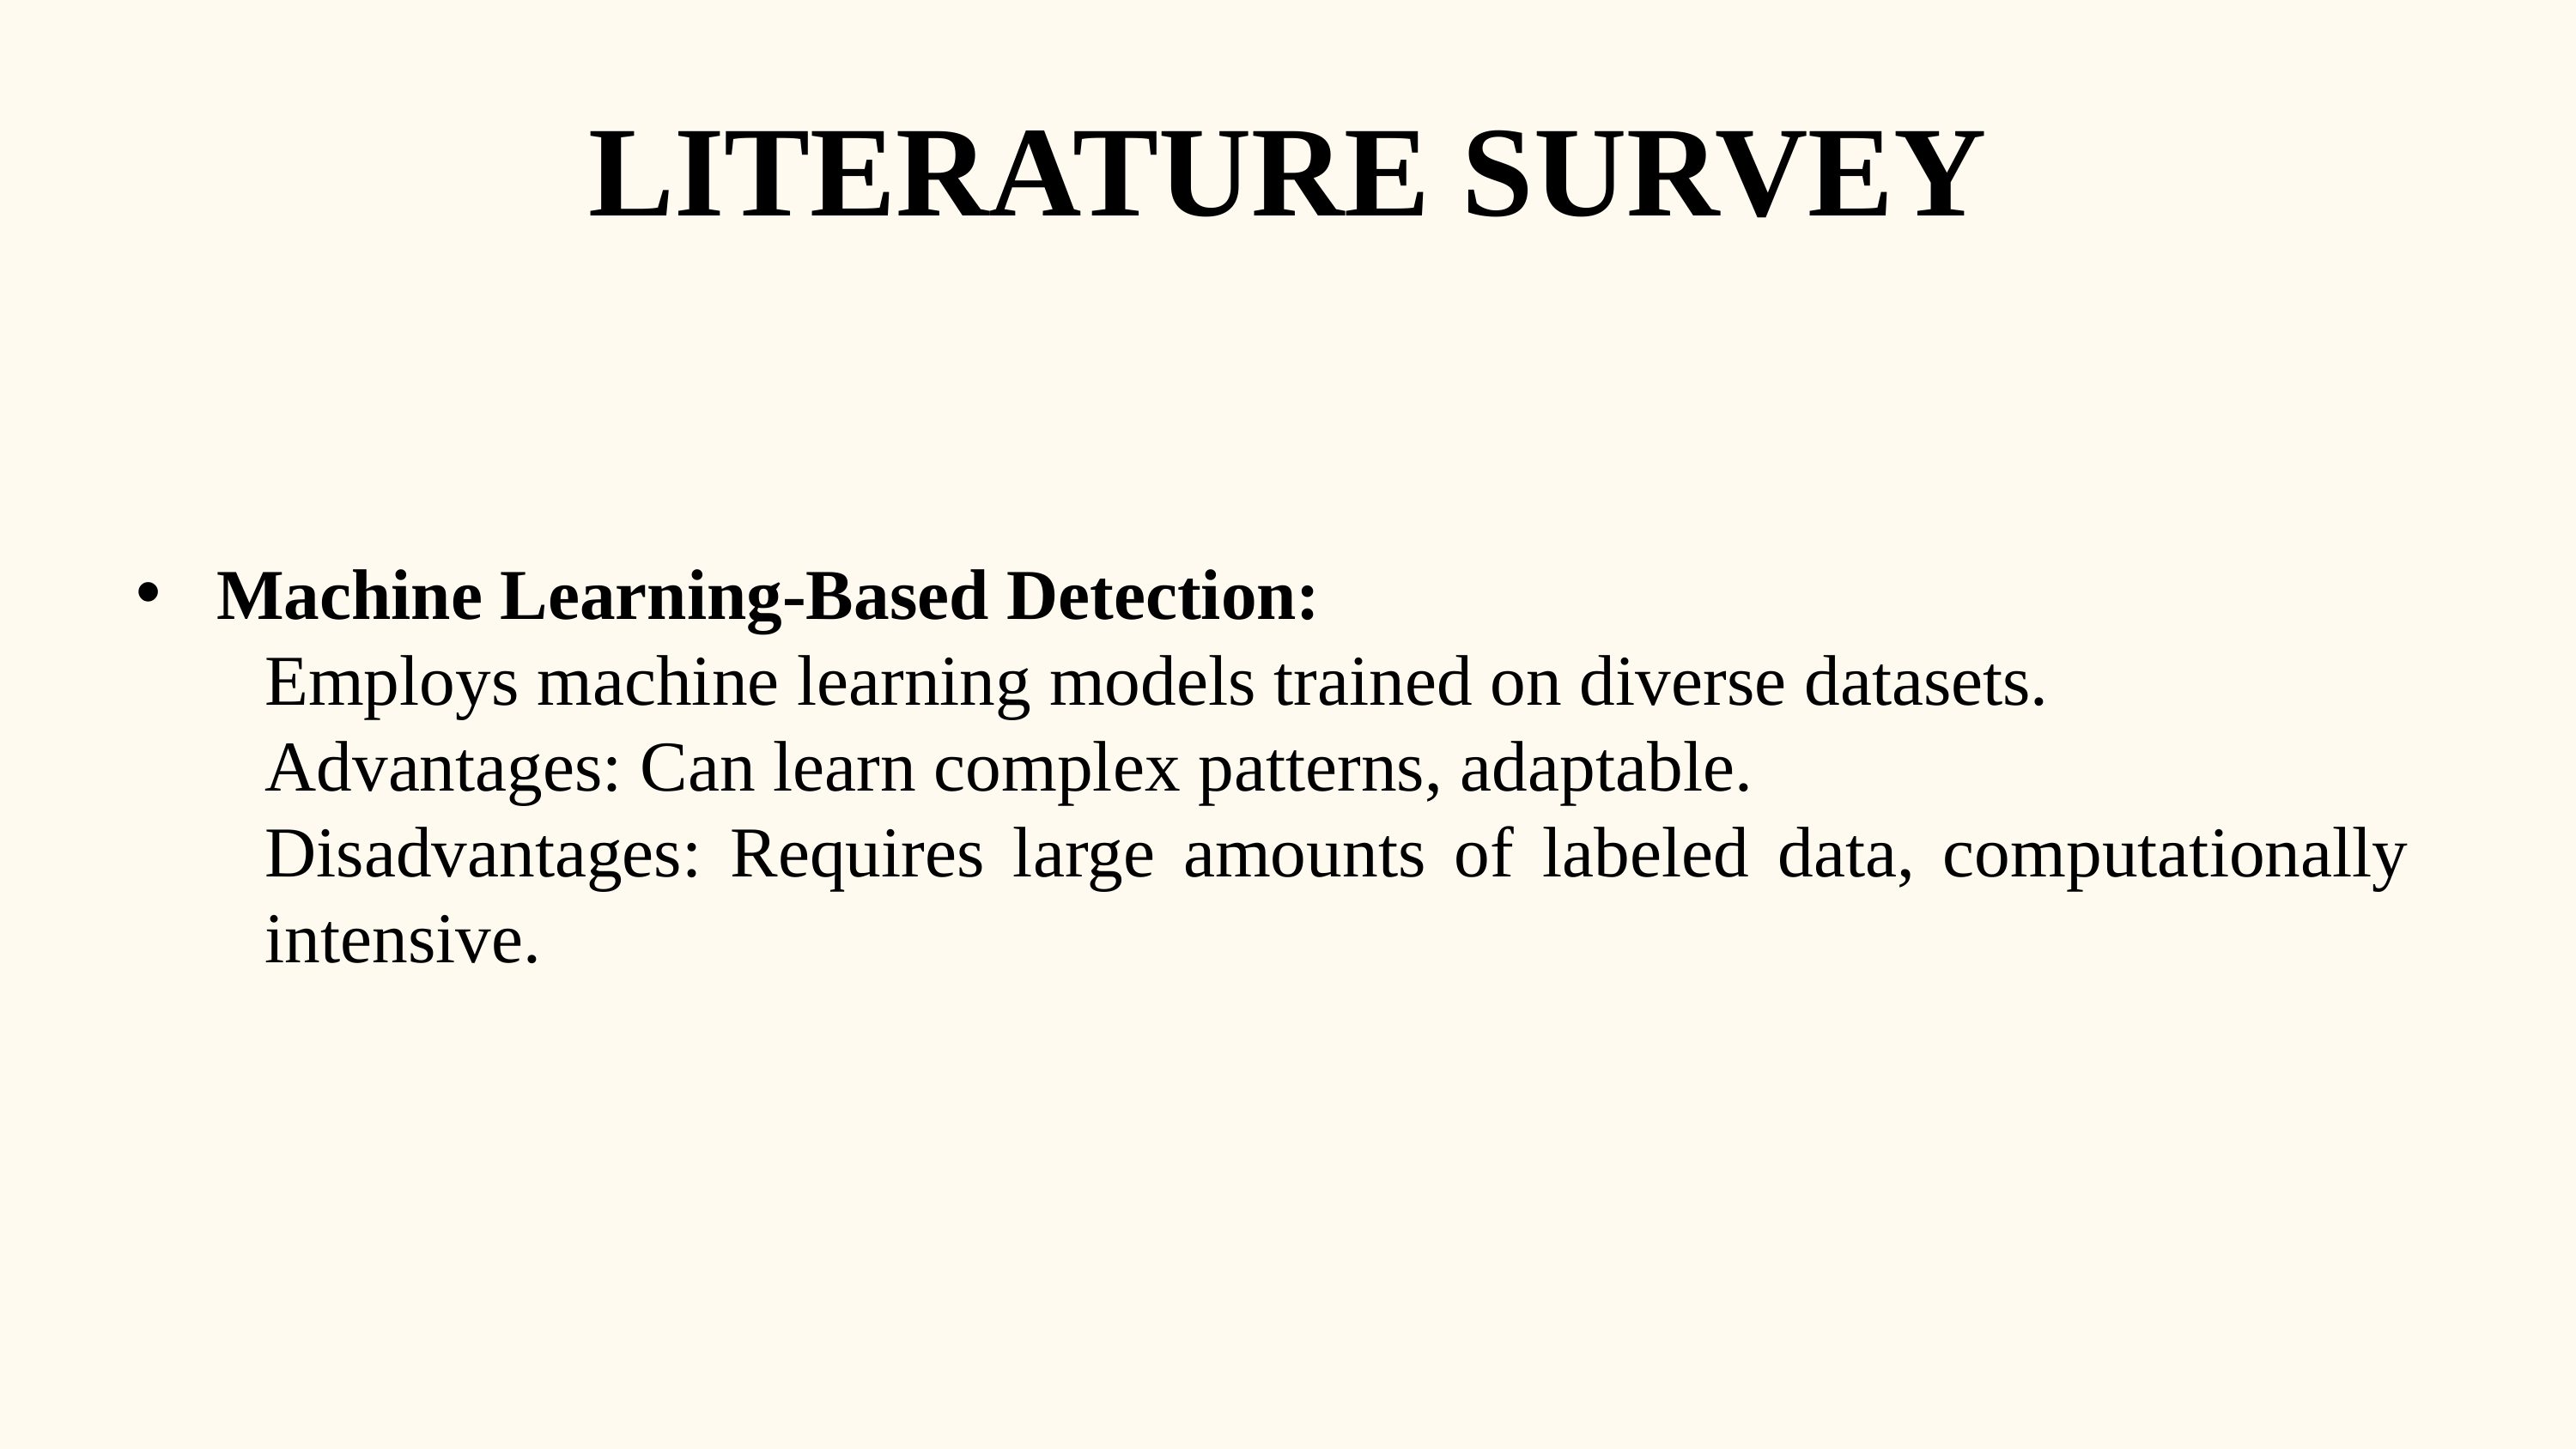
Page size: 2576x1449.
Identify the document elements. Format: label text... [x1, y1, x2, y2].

text_box LITERATURE SURVEY [523, 48, 2053, 242]
text_box Machine Learning-Based Detection: Employs machine learning models trained on diverse datasets. Advantages: Can learn complex patterns, adaptable. Disadvantages: Requires large amounts of labeled data, computationally intensive. [123, 542, 2453, 1070]
